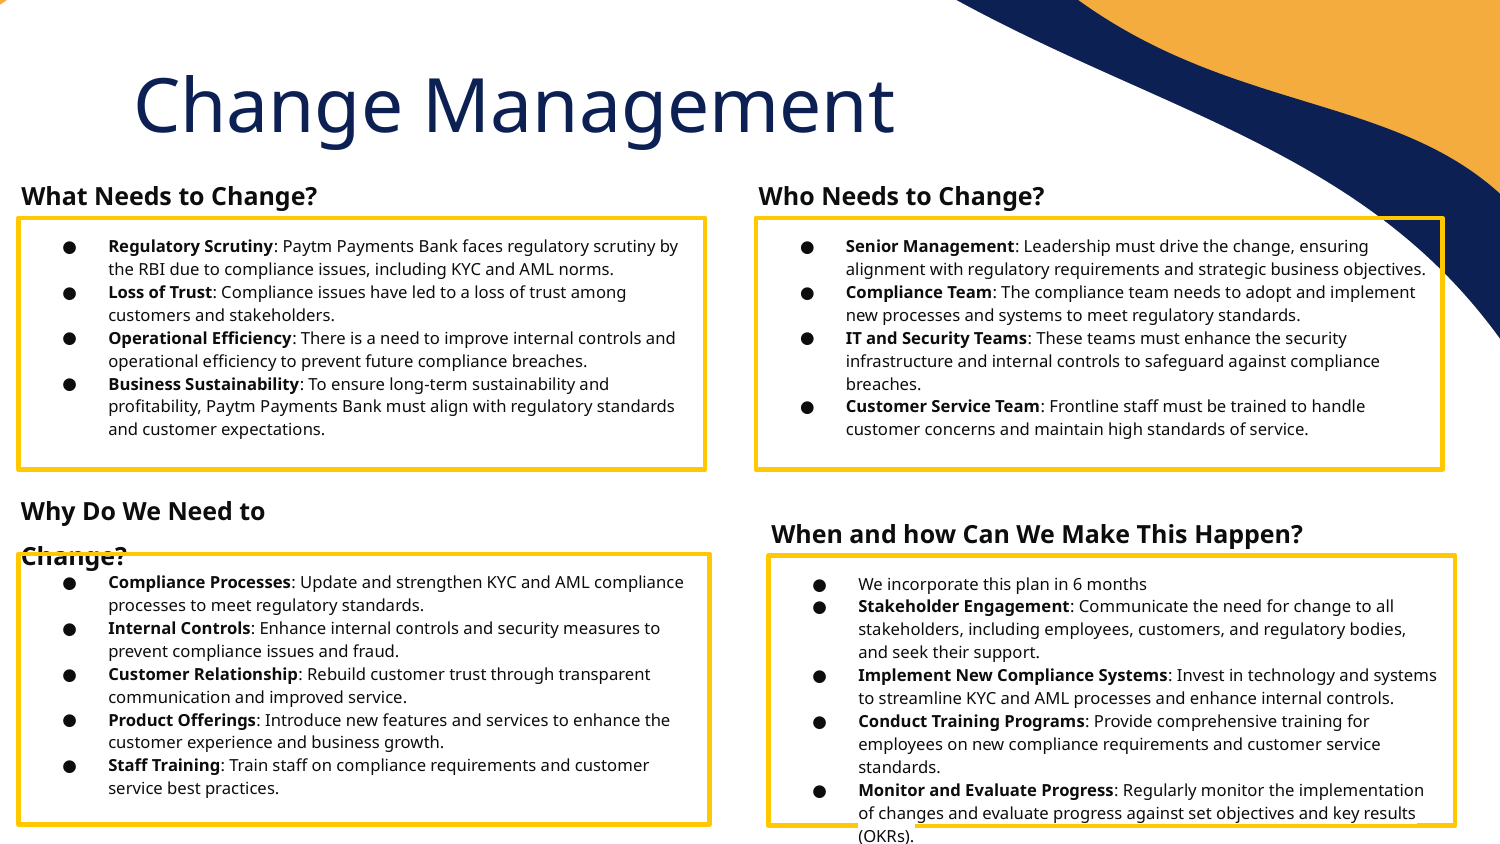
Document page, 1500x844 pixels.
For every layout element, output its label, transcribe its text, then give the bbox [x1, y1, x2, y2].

subtitle We incorporate this plan in 6 months Stakeholder Engagement: Communicate the need for change to all stakeholders, including employees, customers, and regulatory bodies, and seek their support. Implement New Compliance Systems: Invest in technology and systems to streamline KYC and AML processes and enhance internal controls. Conduct Training Programs: Provide comprehensive training for employees on new compliance requirements and customer service standards. Monitor and Evaluate Progress: Regularly monitor the implementation of changes and evaluate progress against set objectives and key results (OKRs). [768, 555, 1455, 826]
subtitle Compliance Processes: Update and strengthen KYC and AML compliance processes to meet regulatory standards. Internal Controls: Enhance internal controls and security measures to prevent compliance issues and fraud. Customer Relationship: Rebuild customer trust through transparent communication and improved service. Product Offerings: Introduce new features and services to enhance the customer experience and business growth. Staff Training: Train staff on compliance requirements and customer service best practices. [18, 553, 710, 825]
title Who Needs to Change? [743, 141, 1104, 236]
title Why Do We Need to Change? [5, 478, 366, 573]
title What Needs to Change? [6, 141, 366, 236]
title When and how Can We Make This Happen? [756, 478, 1344, 573]
subtitle Regulatory Scrutiny: Paytm Payments Bank faces regulatory scrutiny by the RBI due to compliance issues, including KYC and AML norms. Loss of Trust: Compliance issues have led to a loss of trust among customers and stakeholders. Operational Efficiency: There is a need to improve internal controls and operational efficiency to prevent future compliance breaches. Business Sustainability: To ensure long-term sustainability and profitability, Paytm Payments Bank must align with regulatory standards and customer expectations. [18, 217, 705, 470]
title Change Management [118, 62, 1382, 142]
subtitle Senior Management: Leadership must drive the change, ensuring alignment with regulatory requirements and strategic business objectives. Compliance Team: The compliance team needs to adopt and implement new processes and systems to meet regulatory standards. IT and Security Teams: These teams must enhance the security infrastructure and internal controls to safeguard against compliance breaches. Customer Service Team: Frontline staff must be trained to handle customer concerns and maintain high standards of service. [755, 217, 1443, 470]
